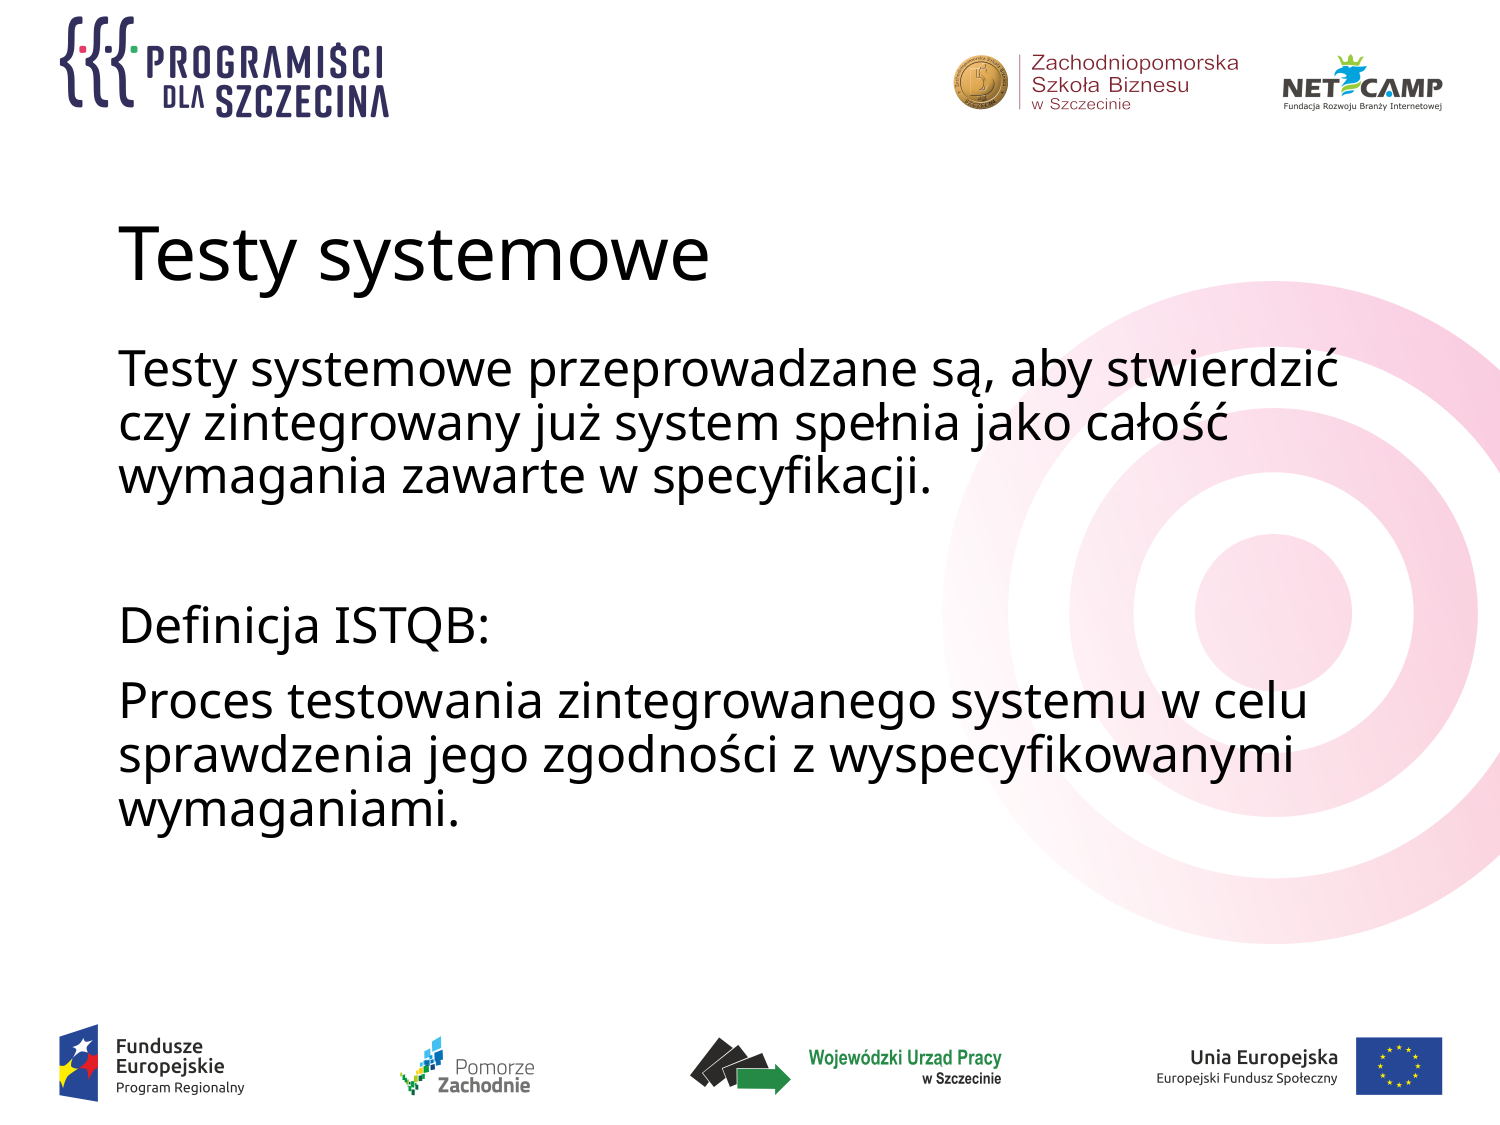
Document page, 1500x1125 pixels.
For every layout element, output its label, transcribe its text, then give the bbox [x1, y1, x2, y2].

title Testy systemowe [103, 196, 1397, 318]
picture [0, 0, 1500, 1125]
list Testy systemowe przeprowadzane są, aby stwierdzić czy zintegrowany już system spełnia jako całość wymagania zawarte w specyfikacji. Definicja ISTQB: Proces testowania zintegrowanego systemu w celu sprawdzenia jego zgodności z wyspecyfikowanymi wymaganiami. [103, 335, 1397, 1014]
